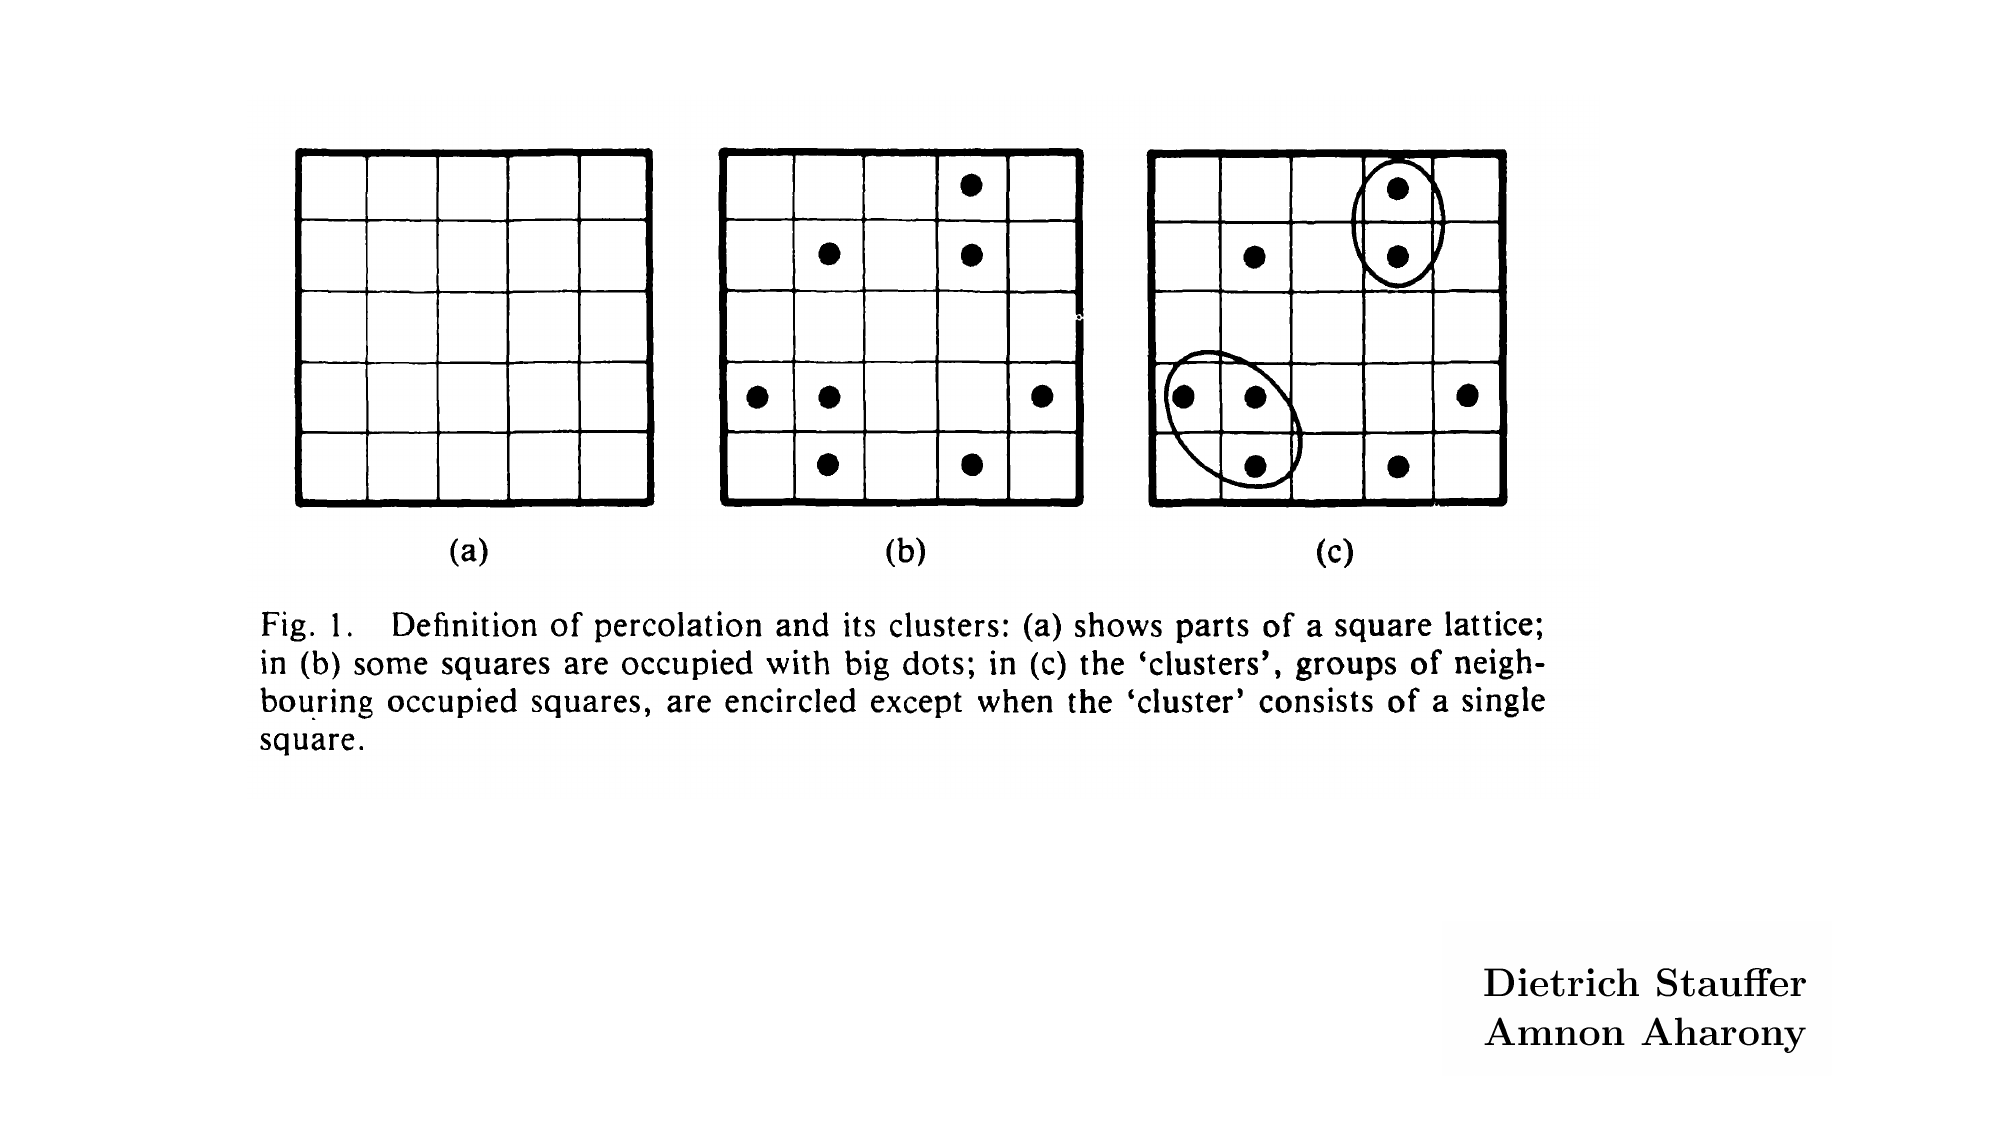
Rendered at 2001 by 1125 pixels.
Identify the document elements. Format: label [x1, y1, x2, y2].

picture [247, 95, 1600, 799]
picture [1441, 920, 1832, 1076]
